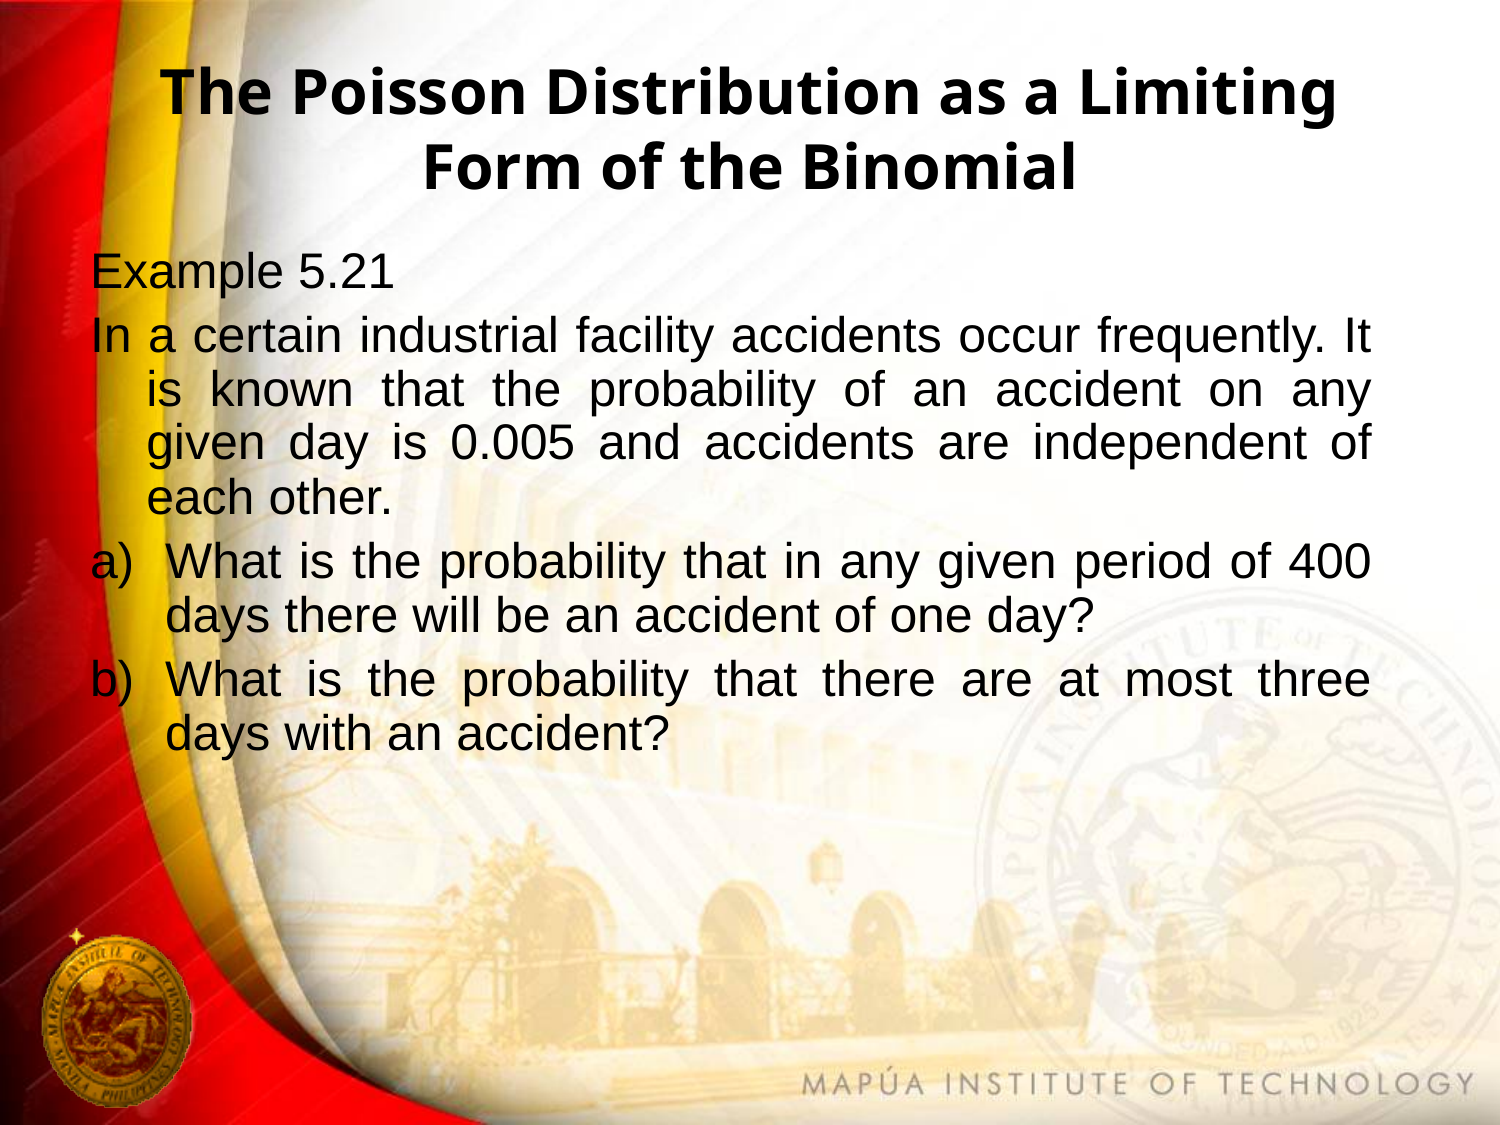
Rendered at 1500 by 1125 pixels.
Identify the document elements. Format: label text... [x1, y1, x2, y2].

picture [0, 0, 1500, 1125]
title The Poisson Distribution as a Limiting Form of the Binomial [75, 45, 1425, 233]
list Example 5.21 In a certain industrial facility accidents occur frequently. It is known that the probability of an accident on any given day is 0.005 and accidents are independent of each other. What is the probability that in any given period of 400 days there will be an accident of one day? What is the probability that there are at most three days with an accident? [75, 237, 1388, 1000]
